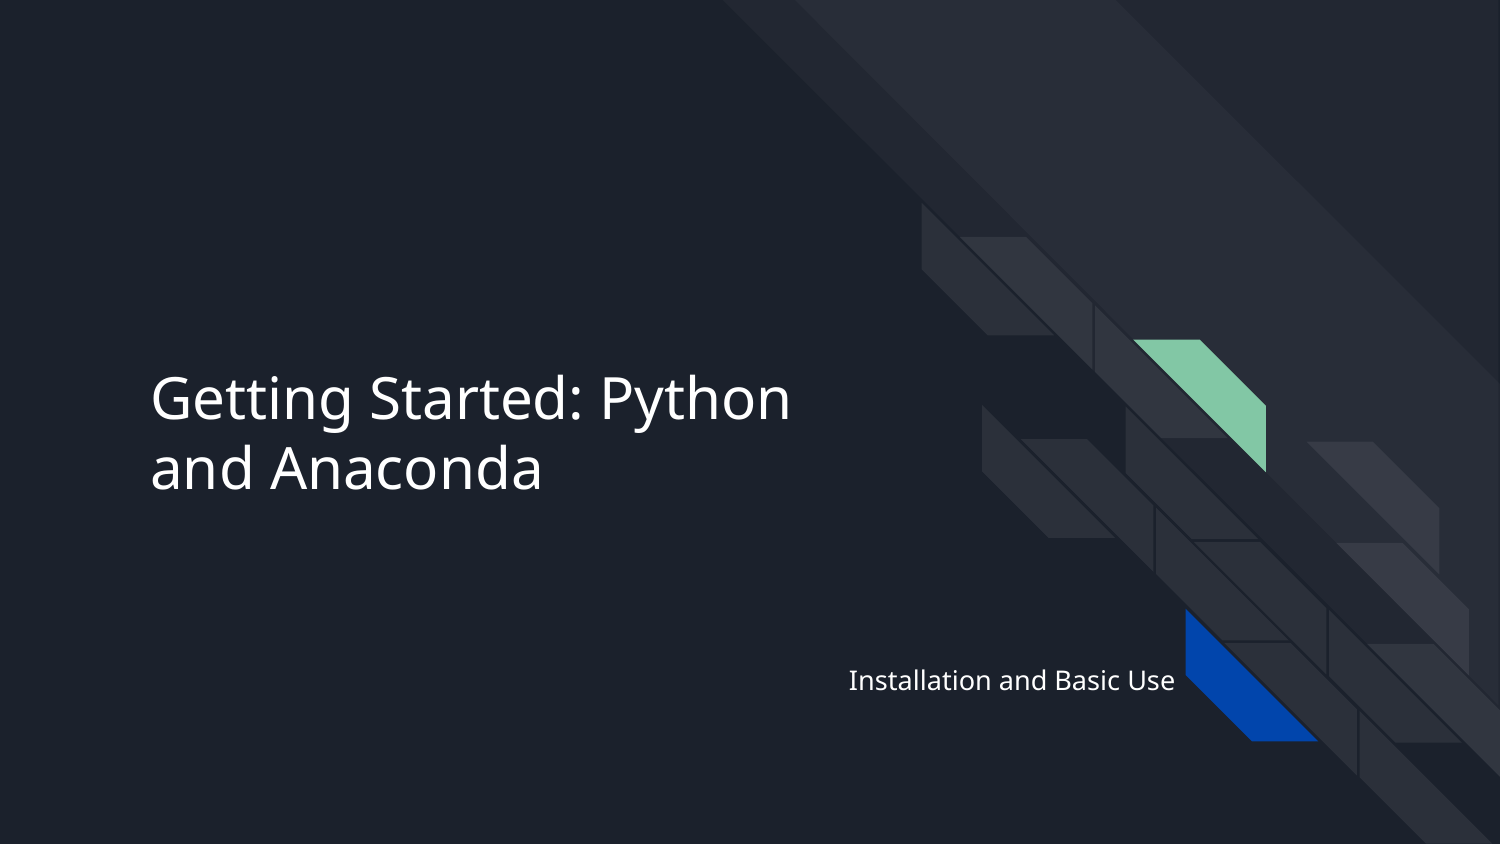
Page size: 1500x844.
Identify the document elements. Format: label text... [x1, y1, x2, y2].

title Getting Started: Python and Anaconda [135, 336, 888, 526]
subtitle Installation and Basic Use [833, 643, 1404, 727]
